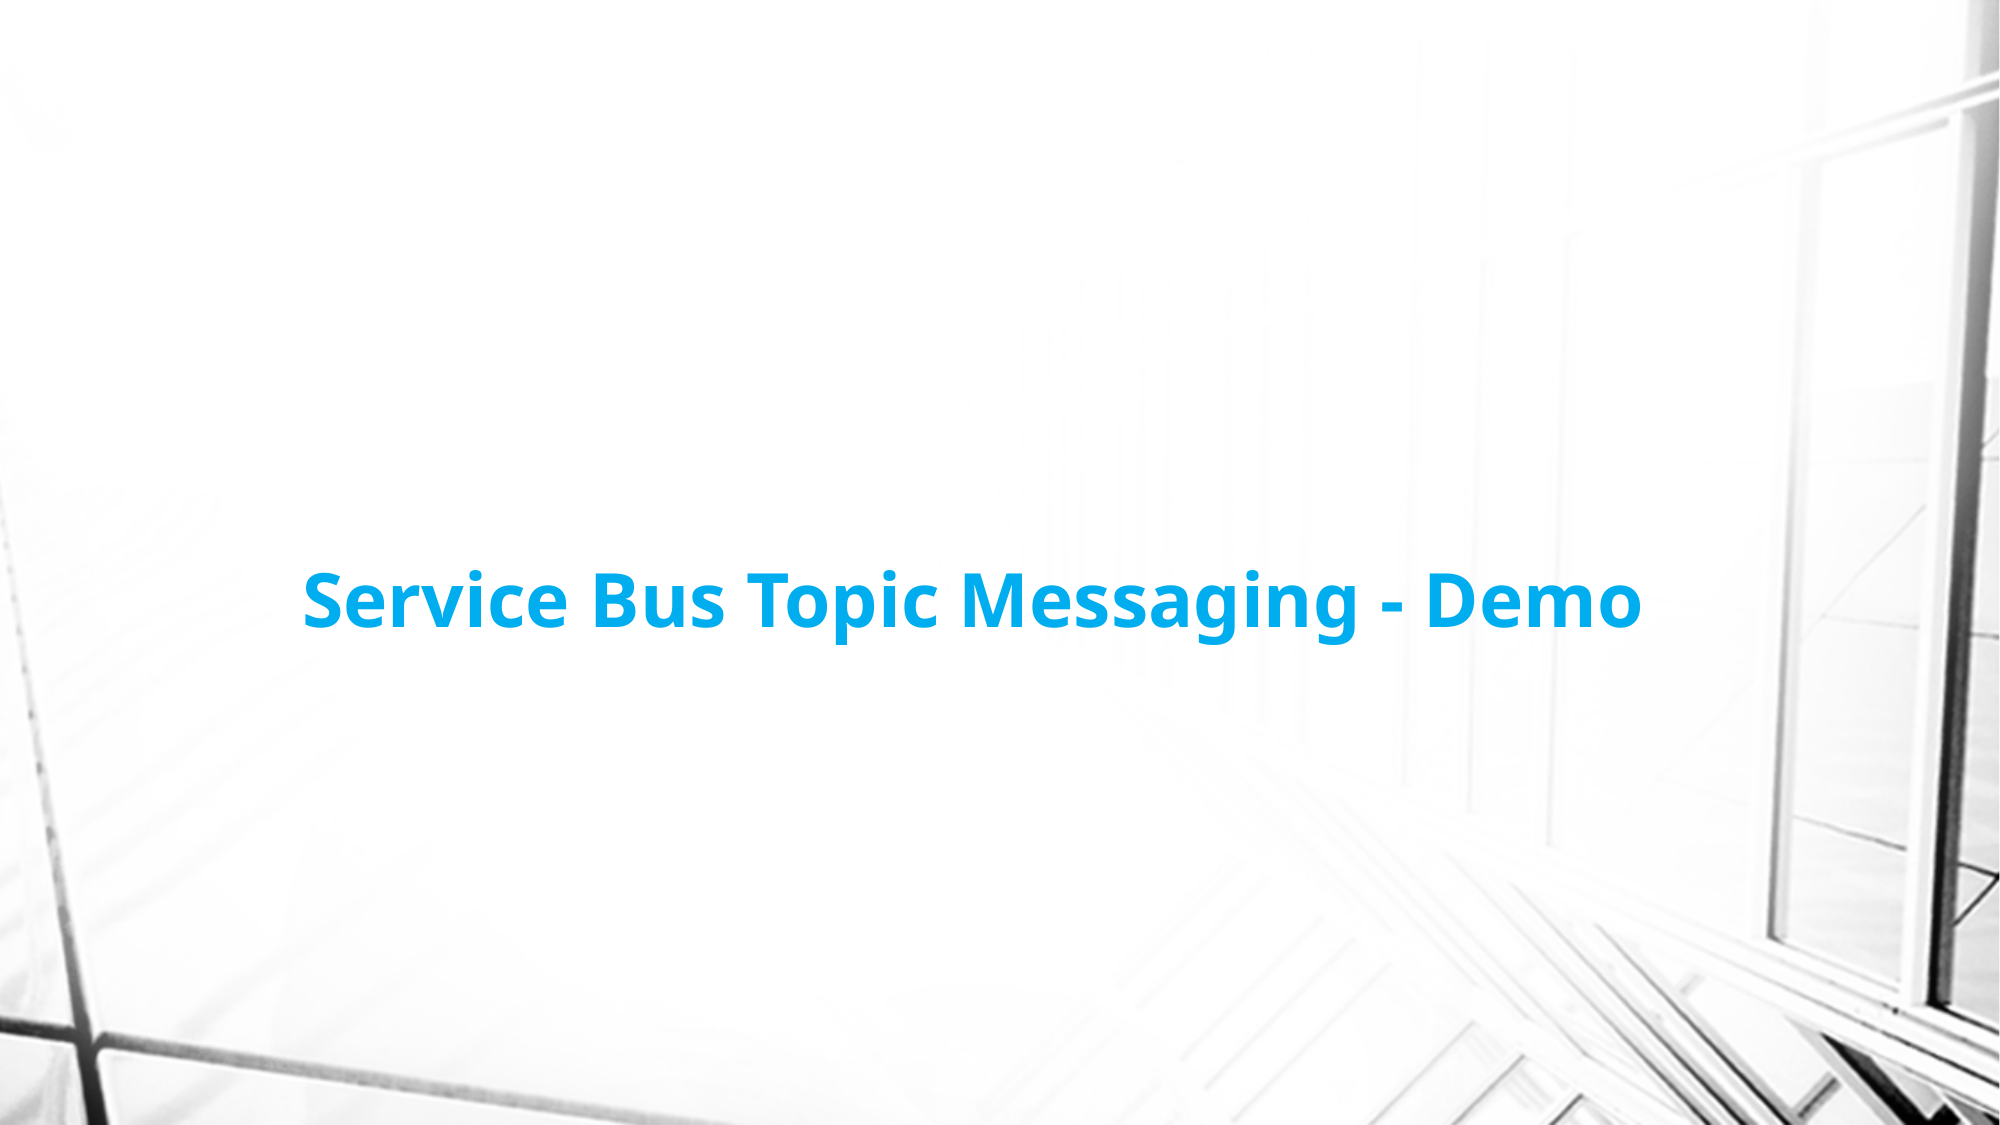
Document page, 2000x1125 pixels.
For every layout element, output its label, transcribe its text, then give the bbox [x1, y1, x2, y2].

picture [0, 0, 2000, 1125]
title Service Bus Topic Messaging - Demo [287, 474, 1713, 650]
